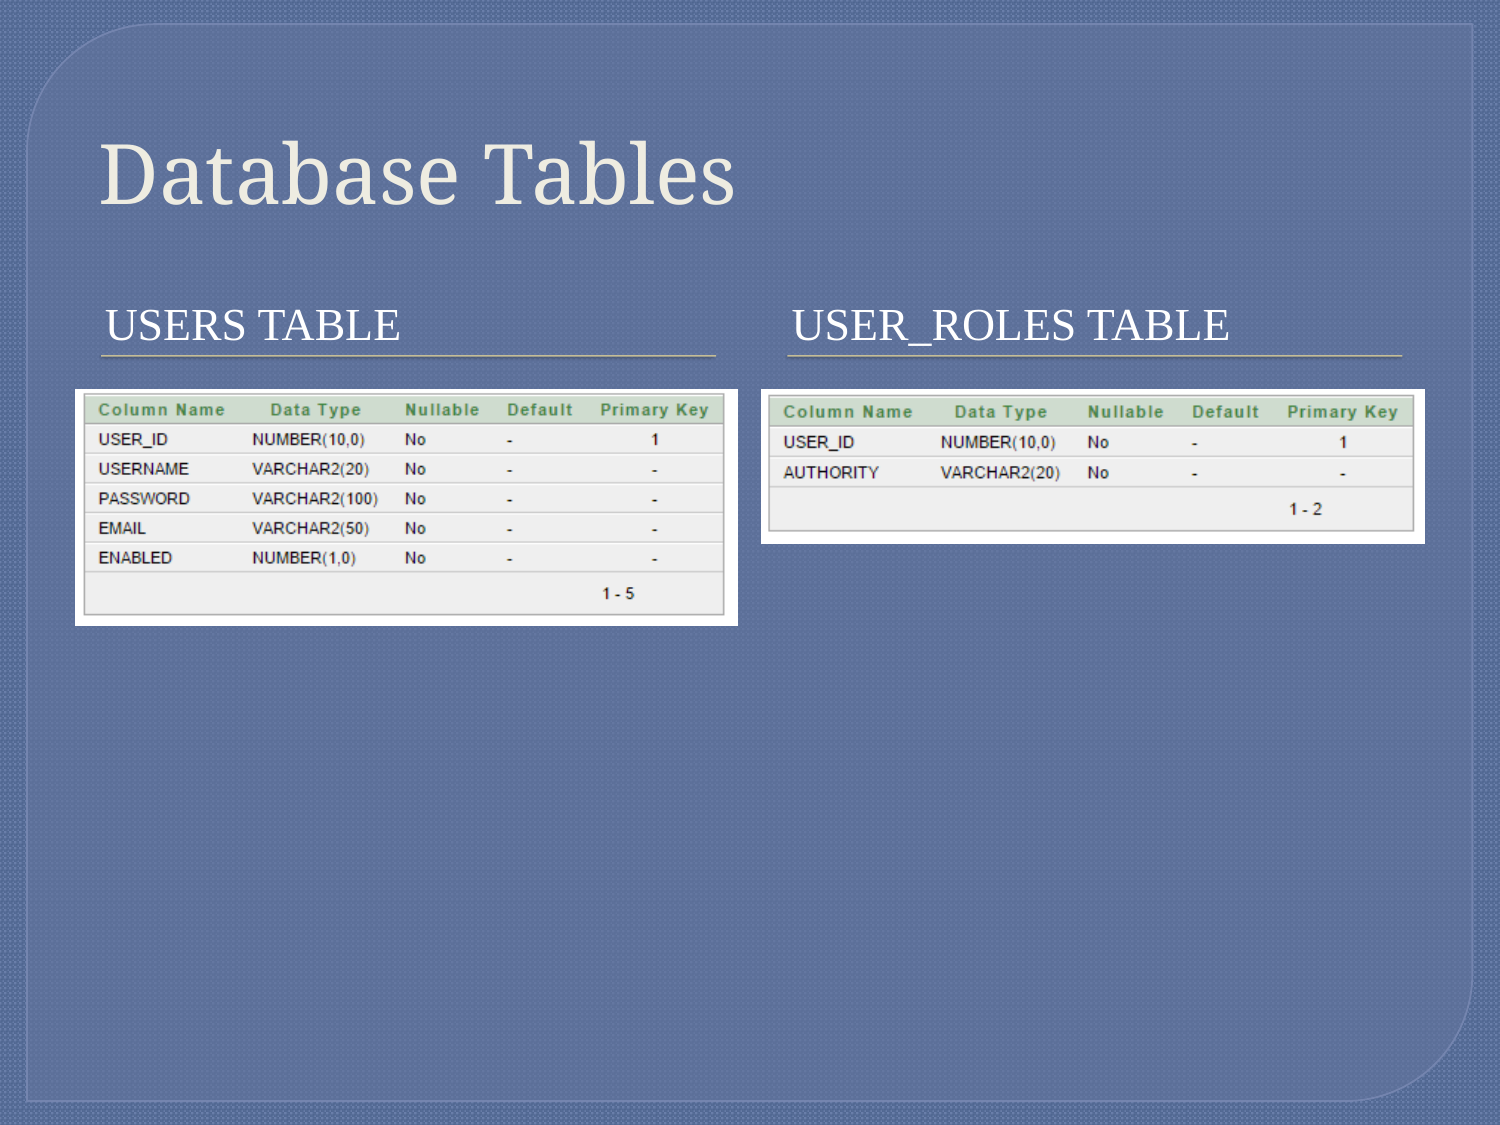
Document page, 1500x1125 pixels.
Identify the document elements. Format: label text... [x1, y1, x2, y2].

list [74, 388, 738, 627]
list Users table [75, 251, 738, 357]
list User_roles table [761, 251, 1425, 357]
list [761, 388, 1426, 544]
title Database Tables [75, 41, 1425, 229]
